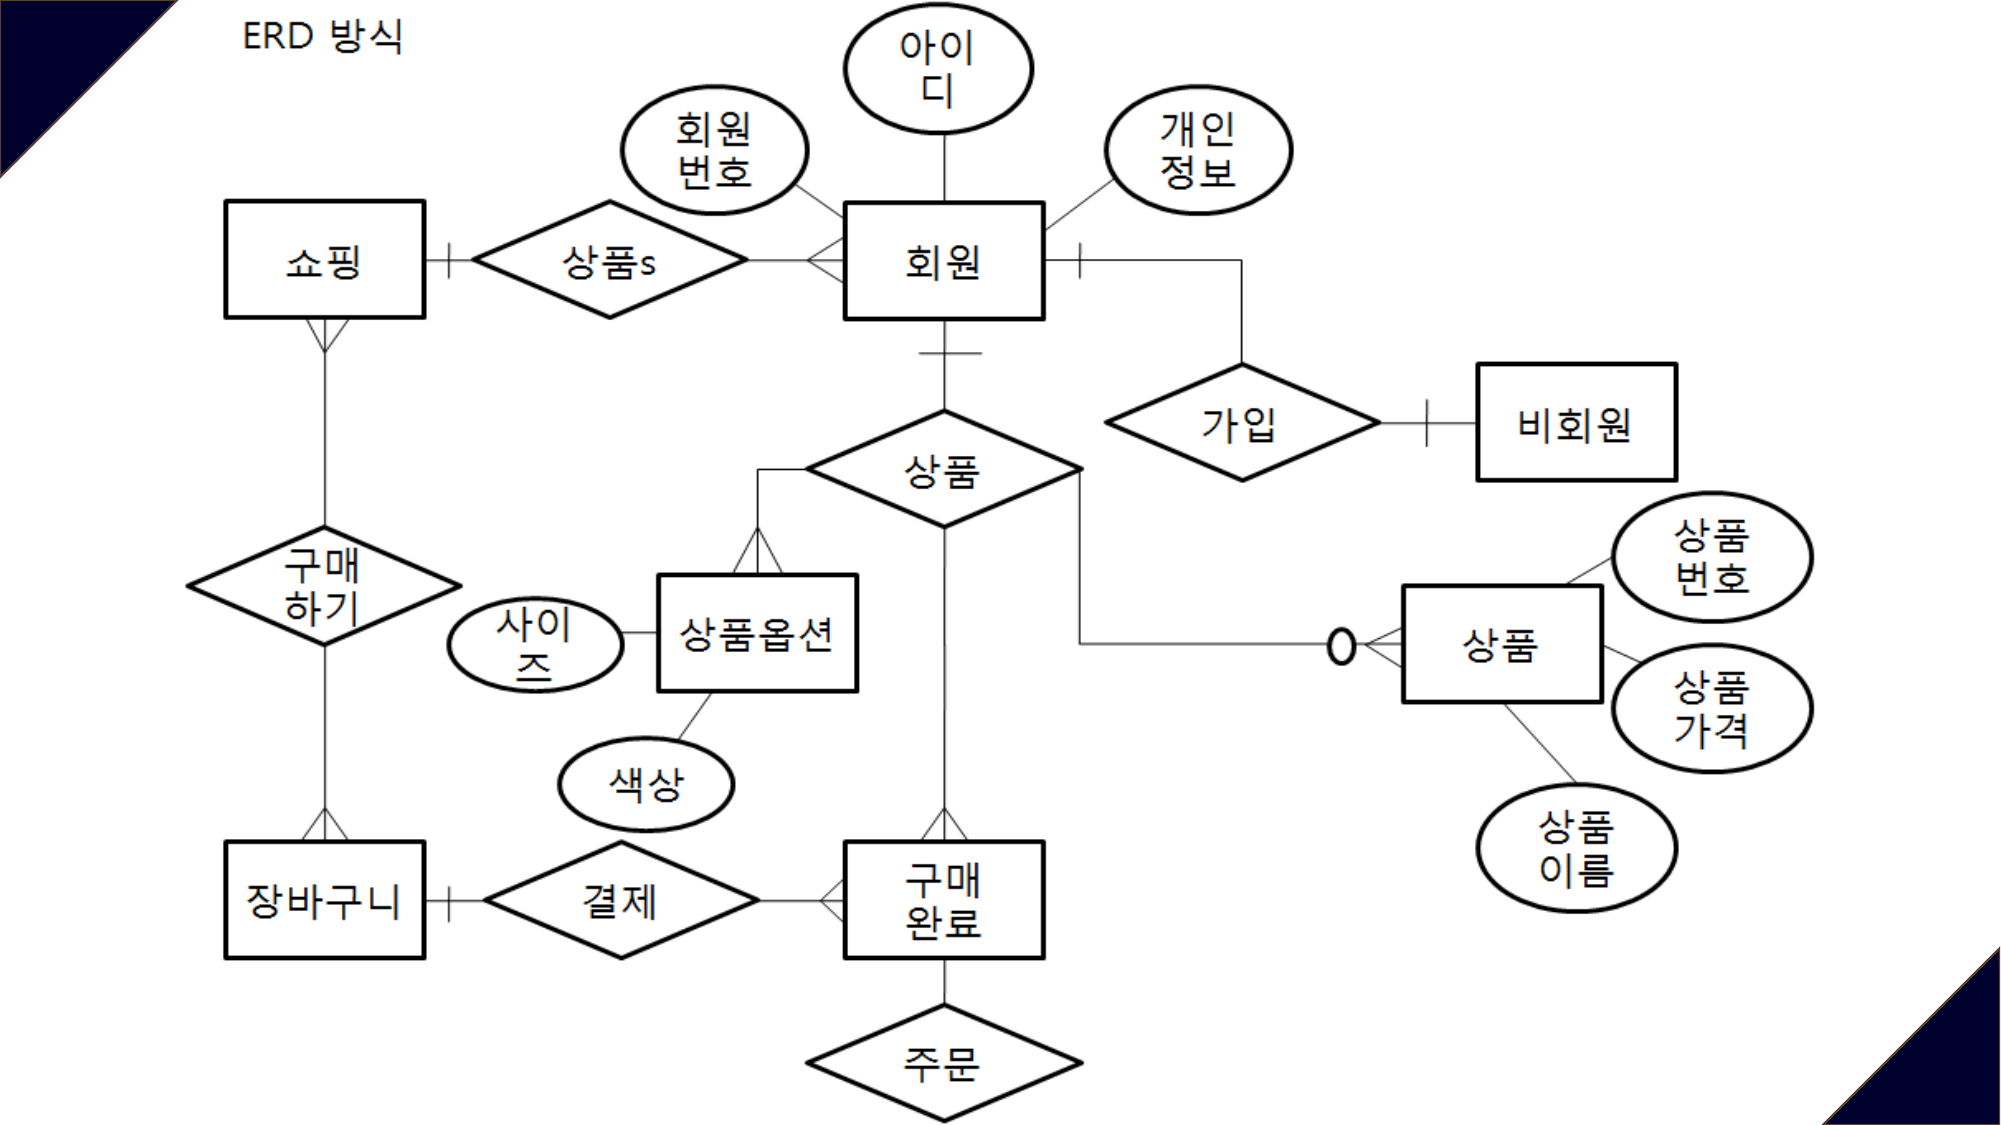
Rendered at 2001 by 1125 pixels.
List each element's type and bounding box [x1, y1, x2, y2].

picture [184, 0, 1816, 1125]
